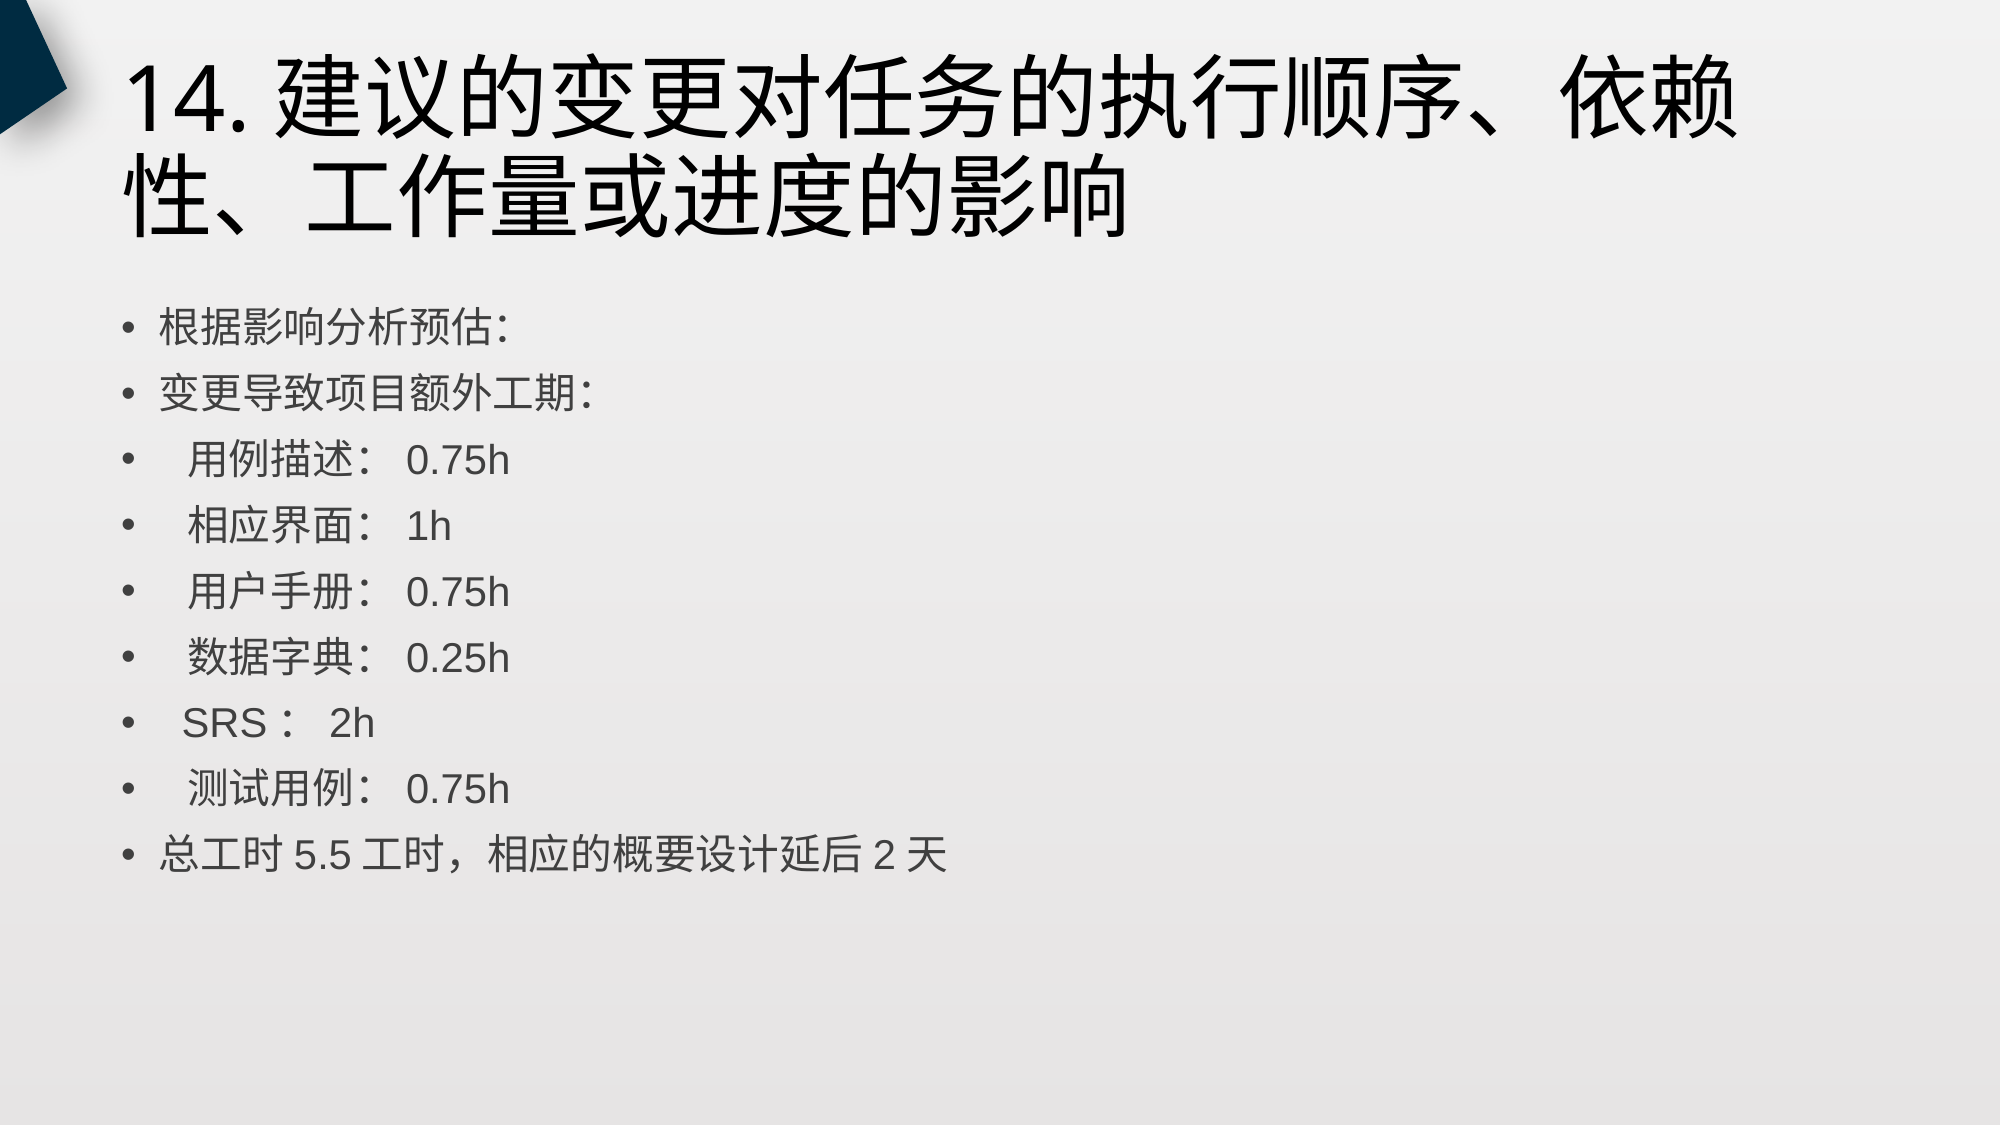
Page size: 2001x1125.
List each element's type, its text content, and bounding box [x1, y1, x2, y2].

text_box [0, 0, 68, 135]
title 14.建议的变更对任务的执行顺序、依赖性、工作量或进度的影响 [106, 42, 1832, 260]
list 根据影响分析预估： 变更导致项目额外工期： 用例描述：0.75h 相应界面：1h 用户手册：0.75h 数据字典：0.25h SRS：2h 测试用例：0.75h 总工时5.5工时，相应的概要设计延后2天 [106, 299, 1832, 1014]
